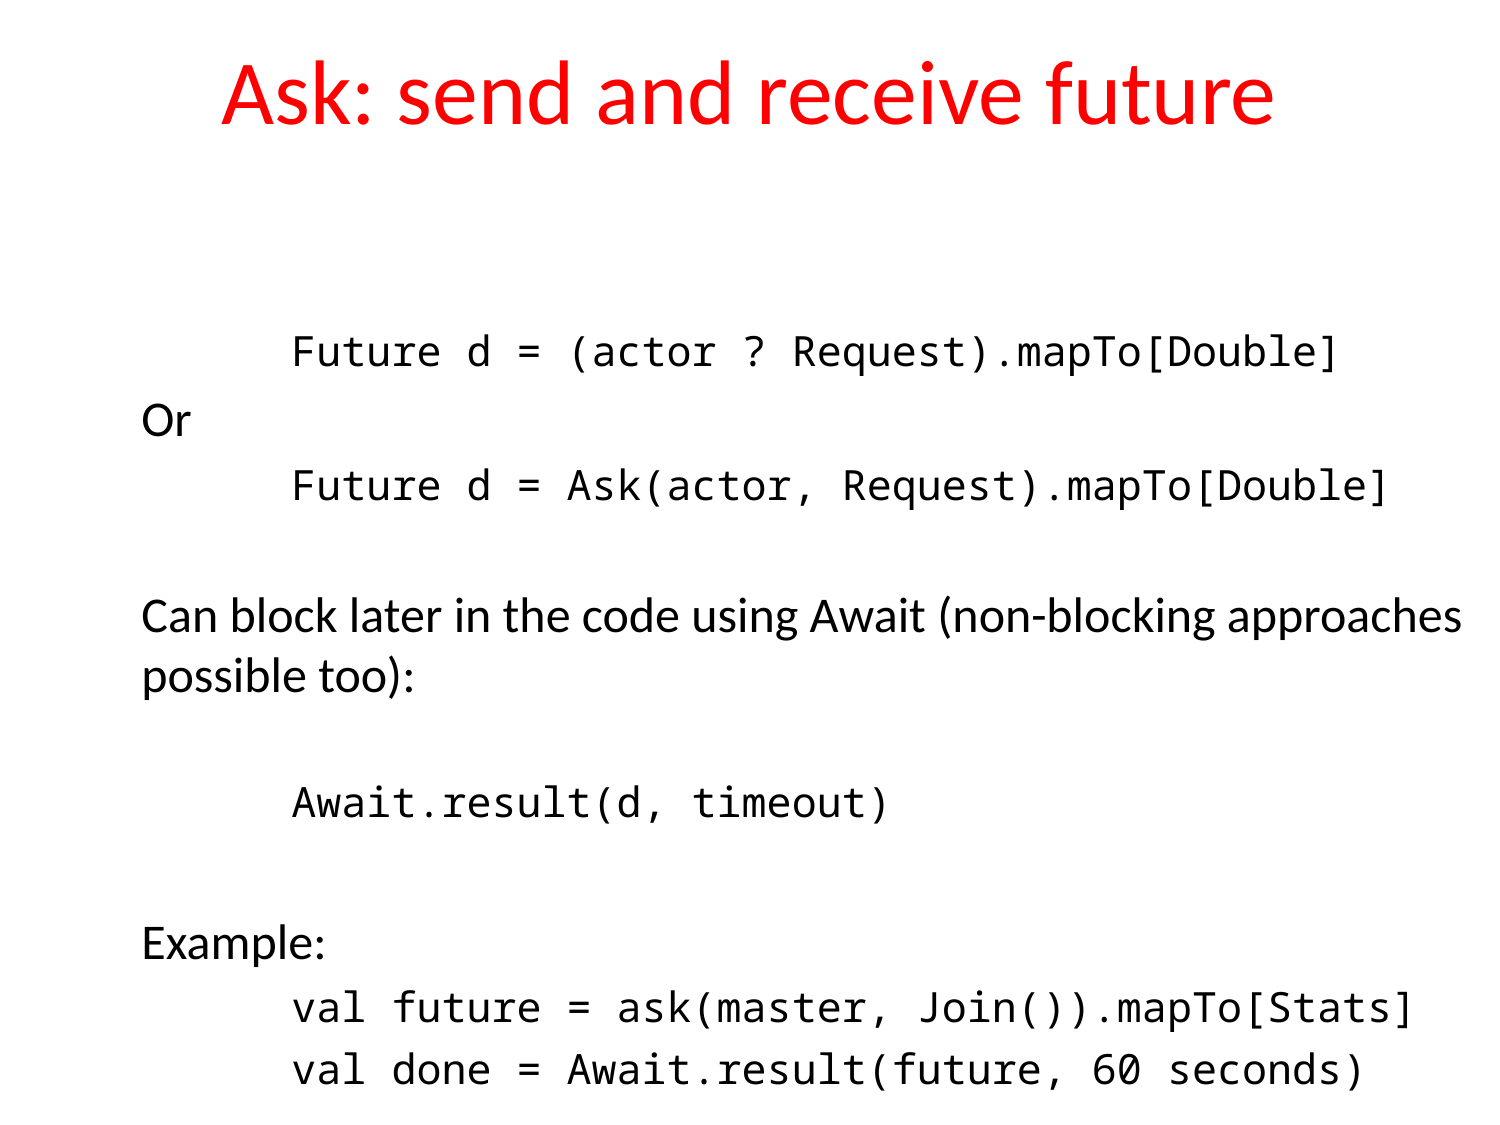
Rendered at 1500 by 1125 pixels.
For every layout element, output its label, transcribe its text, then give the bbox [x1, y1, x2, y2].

list Future d = (actor ? Request).mapTo[Double] Or Future d = Ask(actor, Request).mapTo[Double] Can block later in the code using Await (non-blocking approaches possible too): Await.result(d, timeout) Example: val future = ask(master, Join()).mapTo[Stats] val done = Await.result(future, 60 seconds) [0, 324, 1500, 1125]
title Ask: send and receive future [0, 0, 1500, 188]
